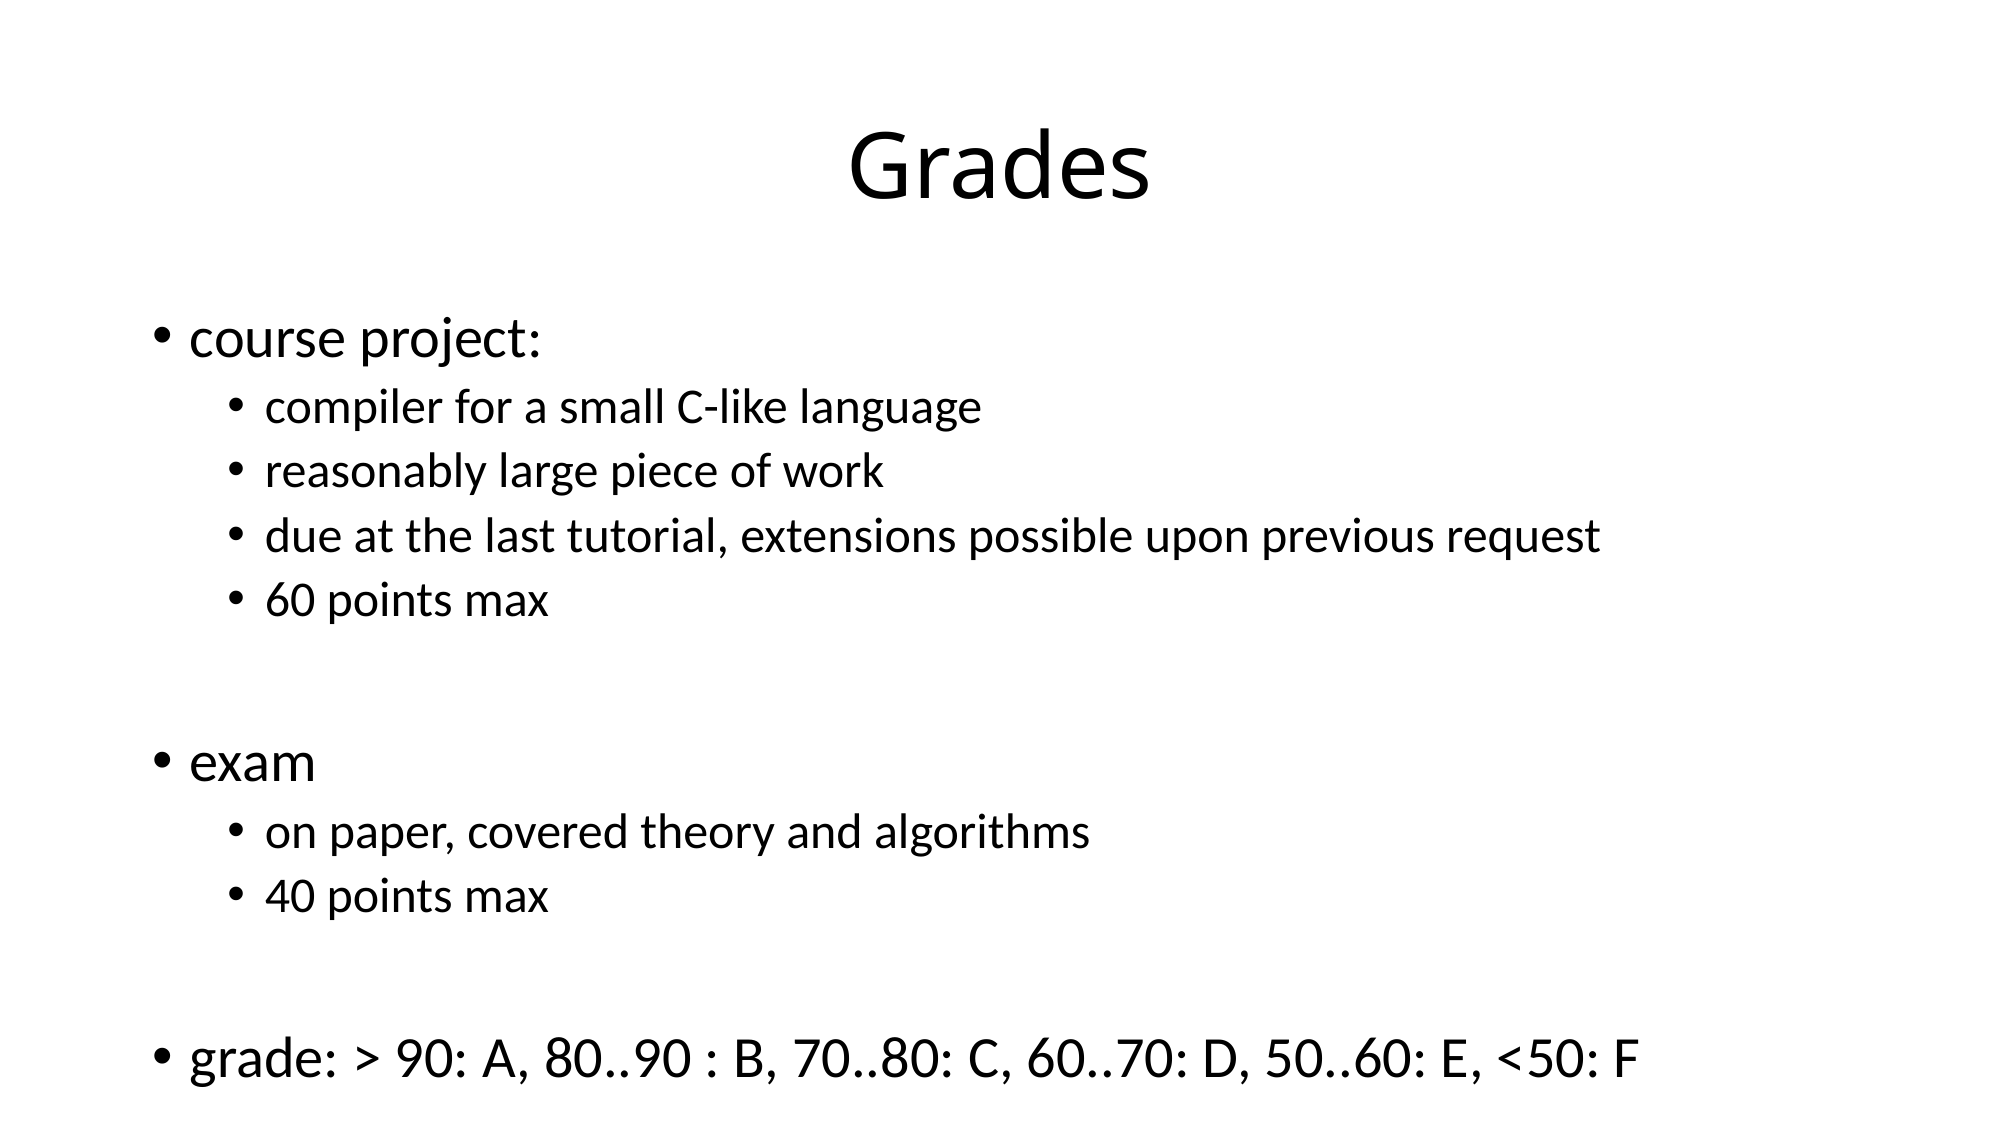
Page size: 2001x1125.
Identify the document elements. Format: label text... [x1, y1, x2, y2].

list course project: compiler for a small C-like language reasonably large piece of work due at the last tutorial, extensions possible upon previous request 60 points max exam on paper, covered theory and algorithms 40 points max grade: > 90: A, 80..90 : B, 70..80: C, 60..70: D, 50..60: E, <50: F [137, 299, 1863, 1125]
title Grades [137, 59, 1863, 278]
